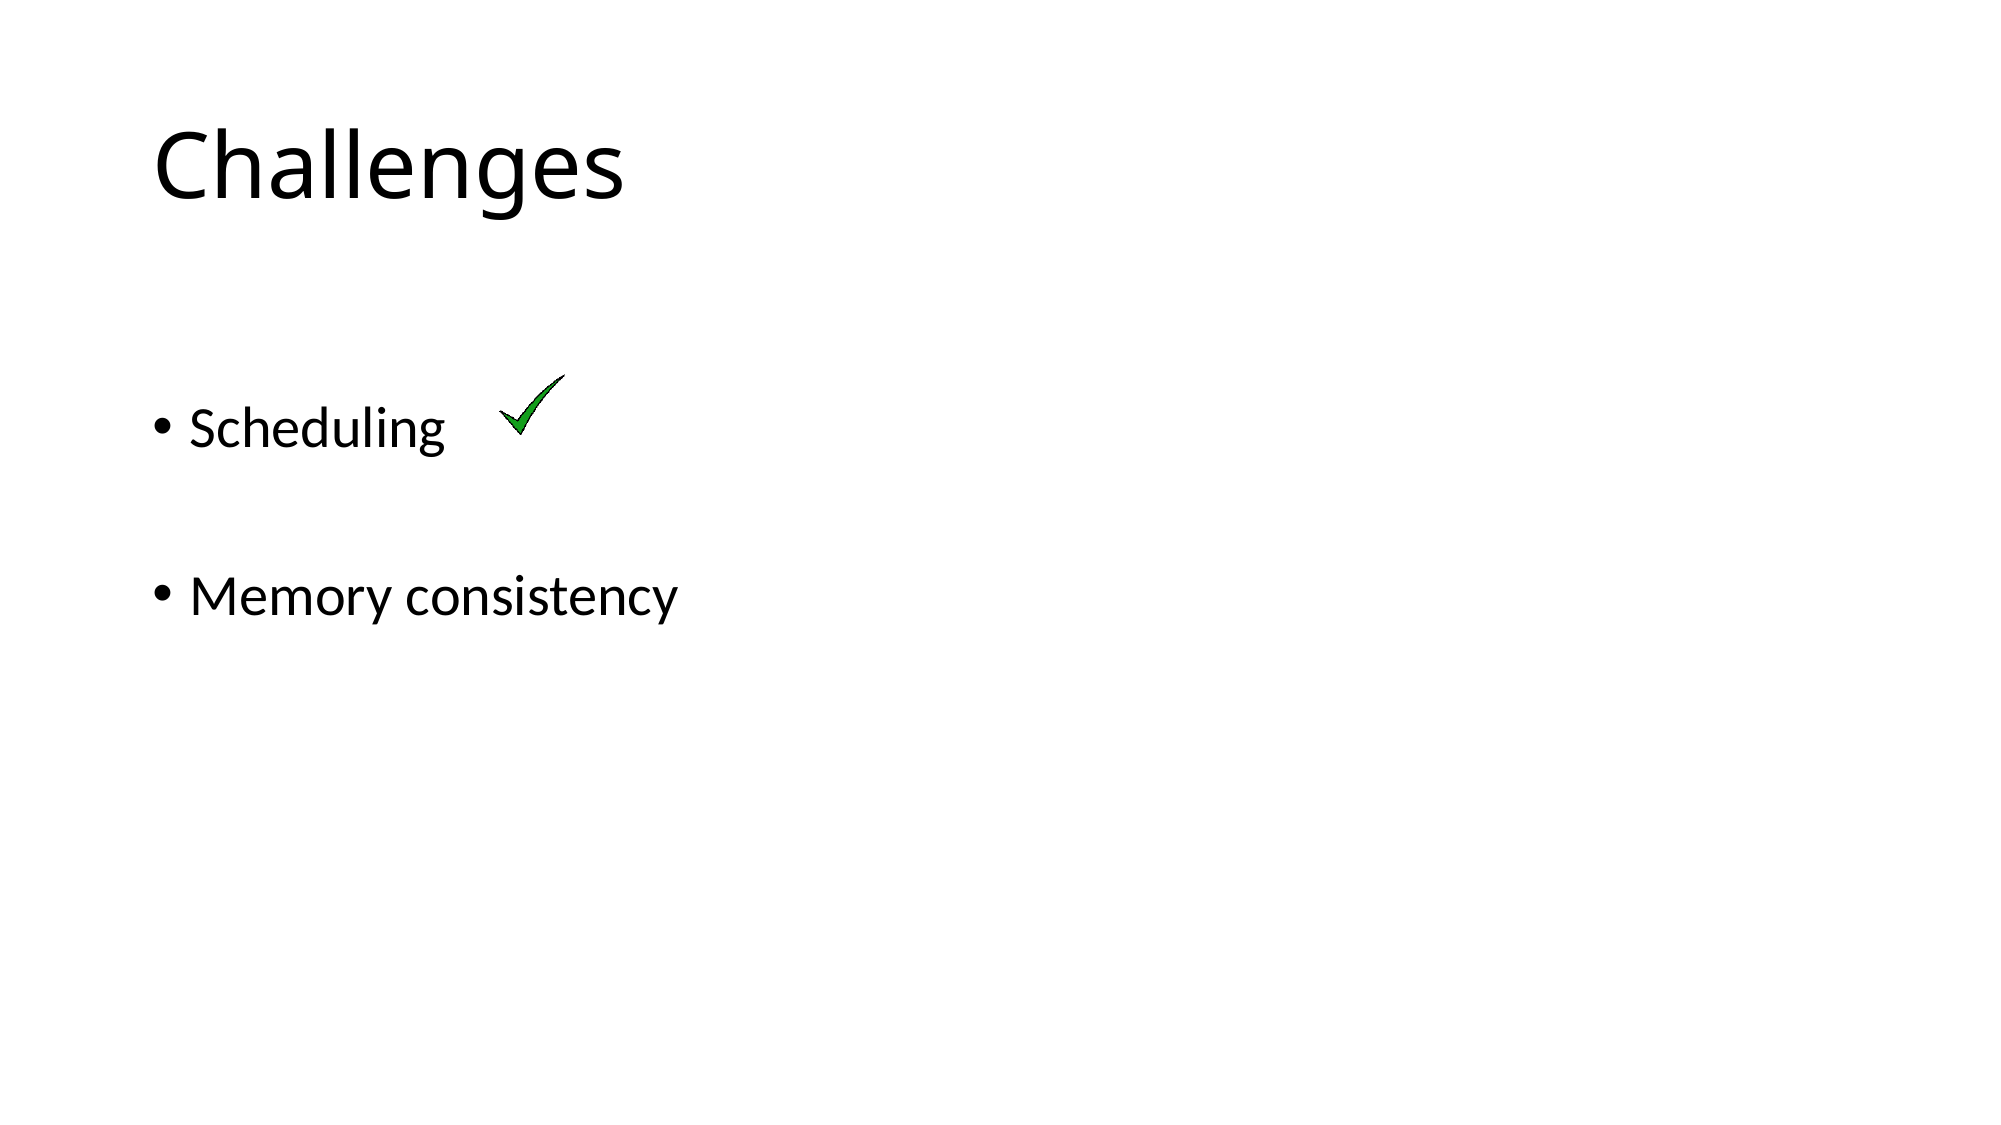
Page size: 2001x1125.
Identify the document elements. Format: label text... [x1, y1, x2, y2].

picture [499, 374, 565, 435]
list Scheduling Memory consistency [137, 299, 1863, 1014]
title Challenges [137, 59, 1863, 278]
